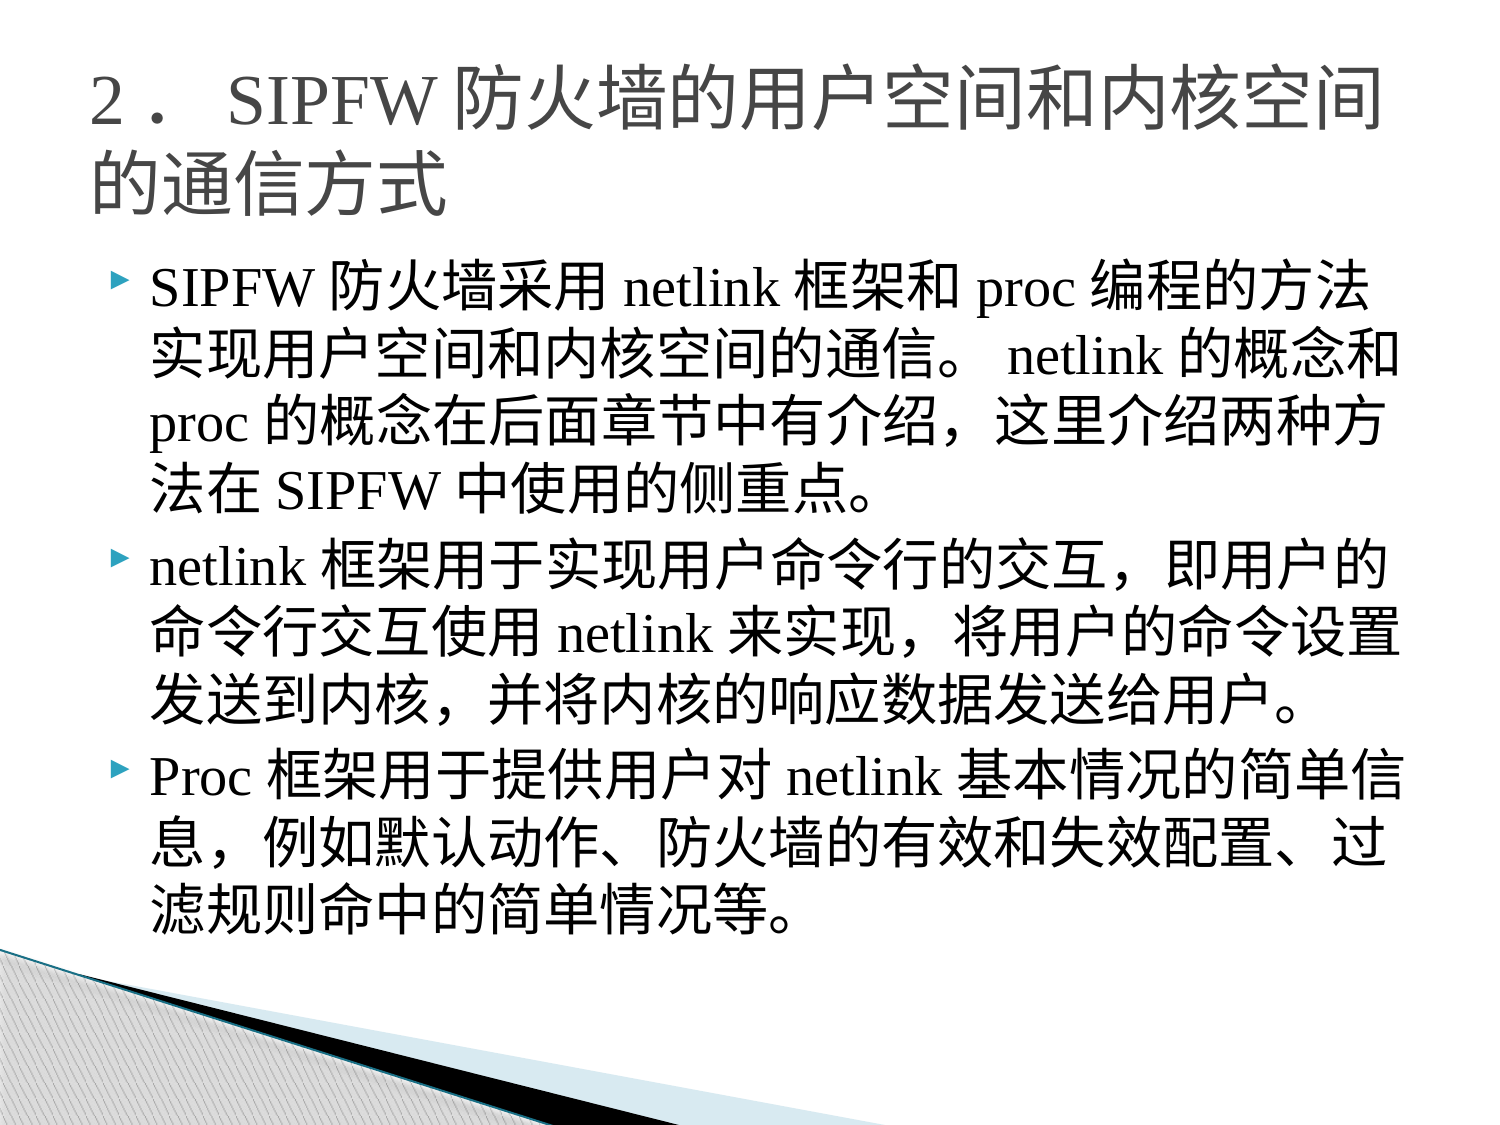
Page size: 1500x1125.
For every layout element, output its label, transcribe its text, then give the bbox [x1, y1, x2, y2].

list SIPFW防火墙采用netlink框架和proc编程的方法实现用户空间和内核空间的通信。netlink的概念和proc的概念在后面章节中有介绍，这里介绍两种方法在SIPFW中使用的侧重点。 netlink框架用于实现用户命令行的交互，即用户的命令行交互使用netlink来实现，将用户的命令设置发送到内核，并将内核的响应数据发送给用户。 Proc框架用于提供用户对netlink基本情况的简单信息，例如默认动作、防火墙的有效和失效配置、过滤规则命中的简单情况等。 [75, 243, 1425, 986]
title 2．SIPFW防火墙的用户空间和内核空间的通信方式 [75, 45, 1425, 233]
